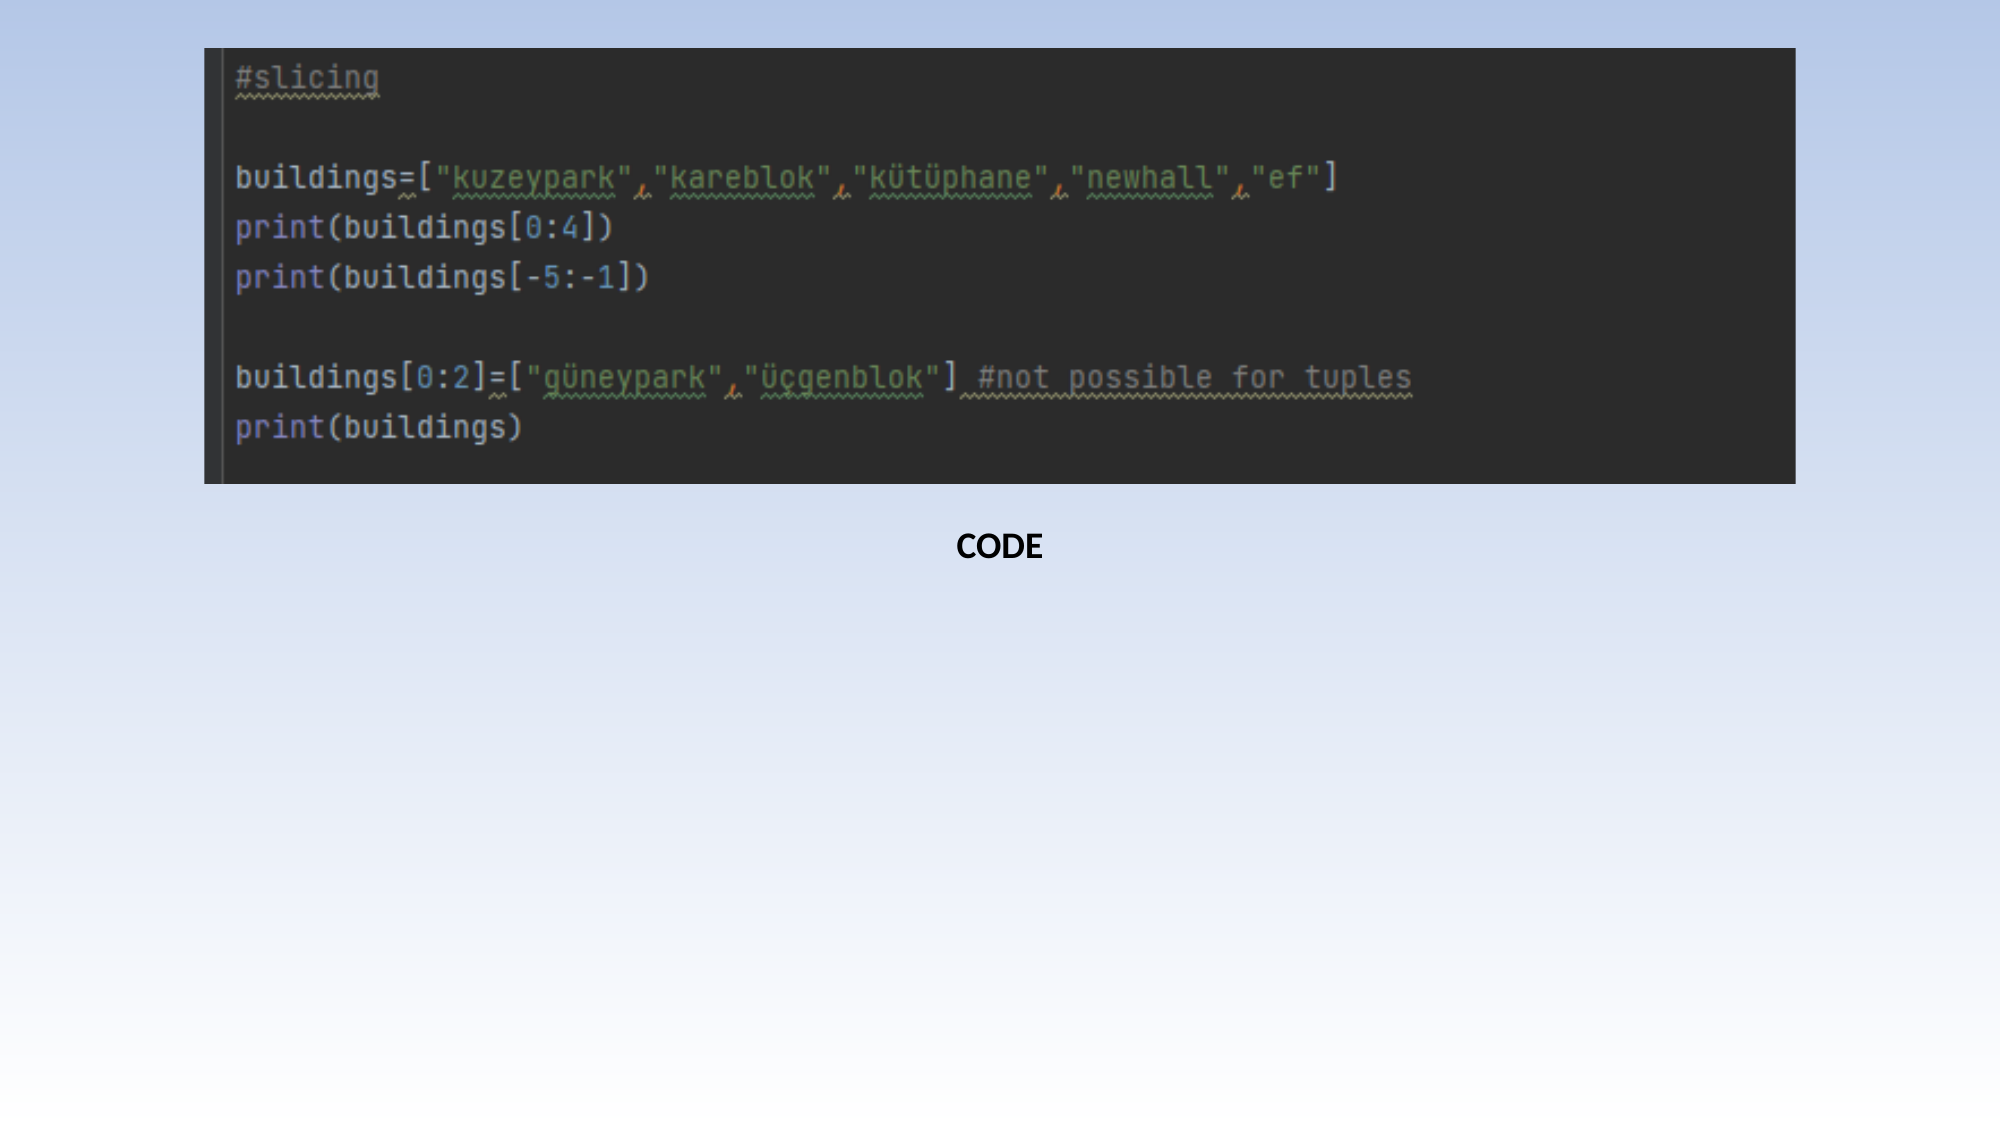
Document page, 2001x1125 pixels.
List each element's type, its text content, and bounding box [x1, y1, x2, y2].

text_box CODE [674, 513, 1326, 574]
picture [204, 48, 1796, 484]
